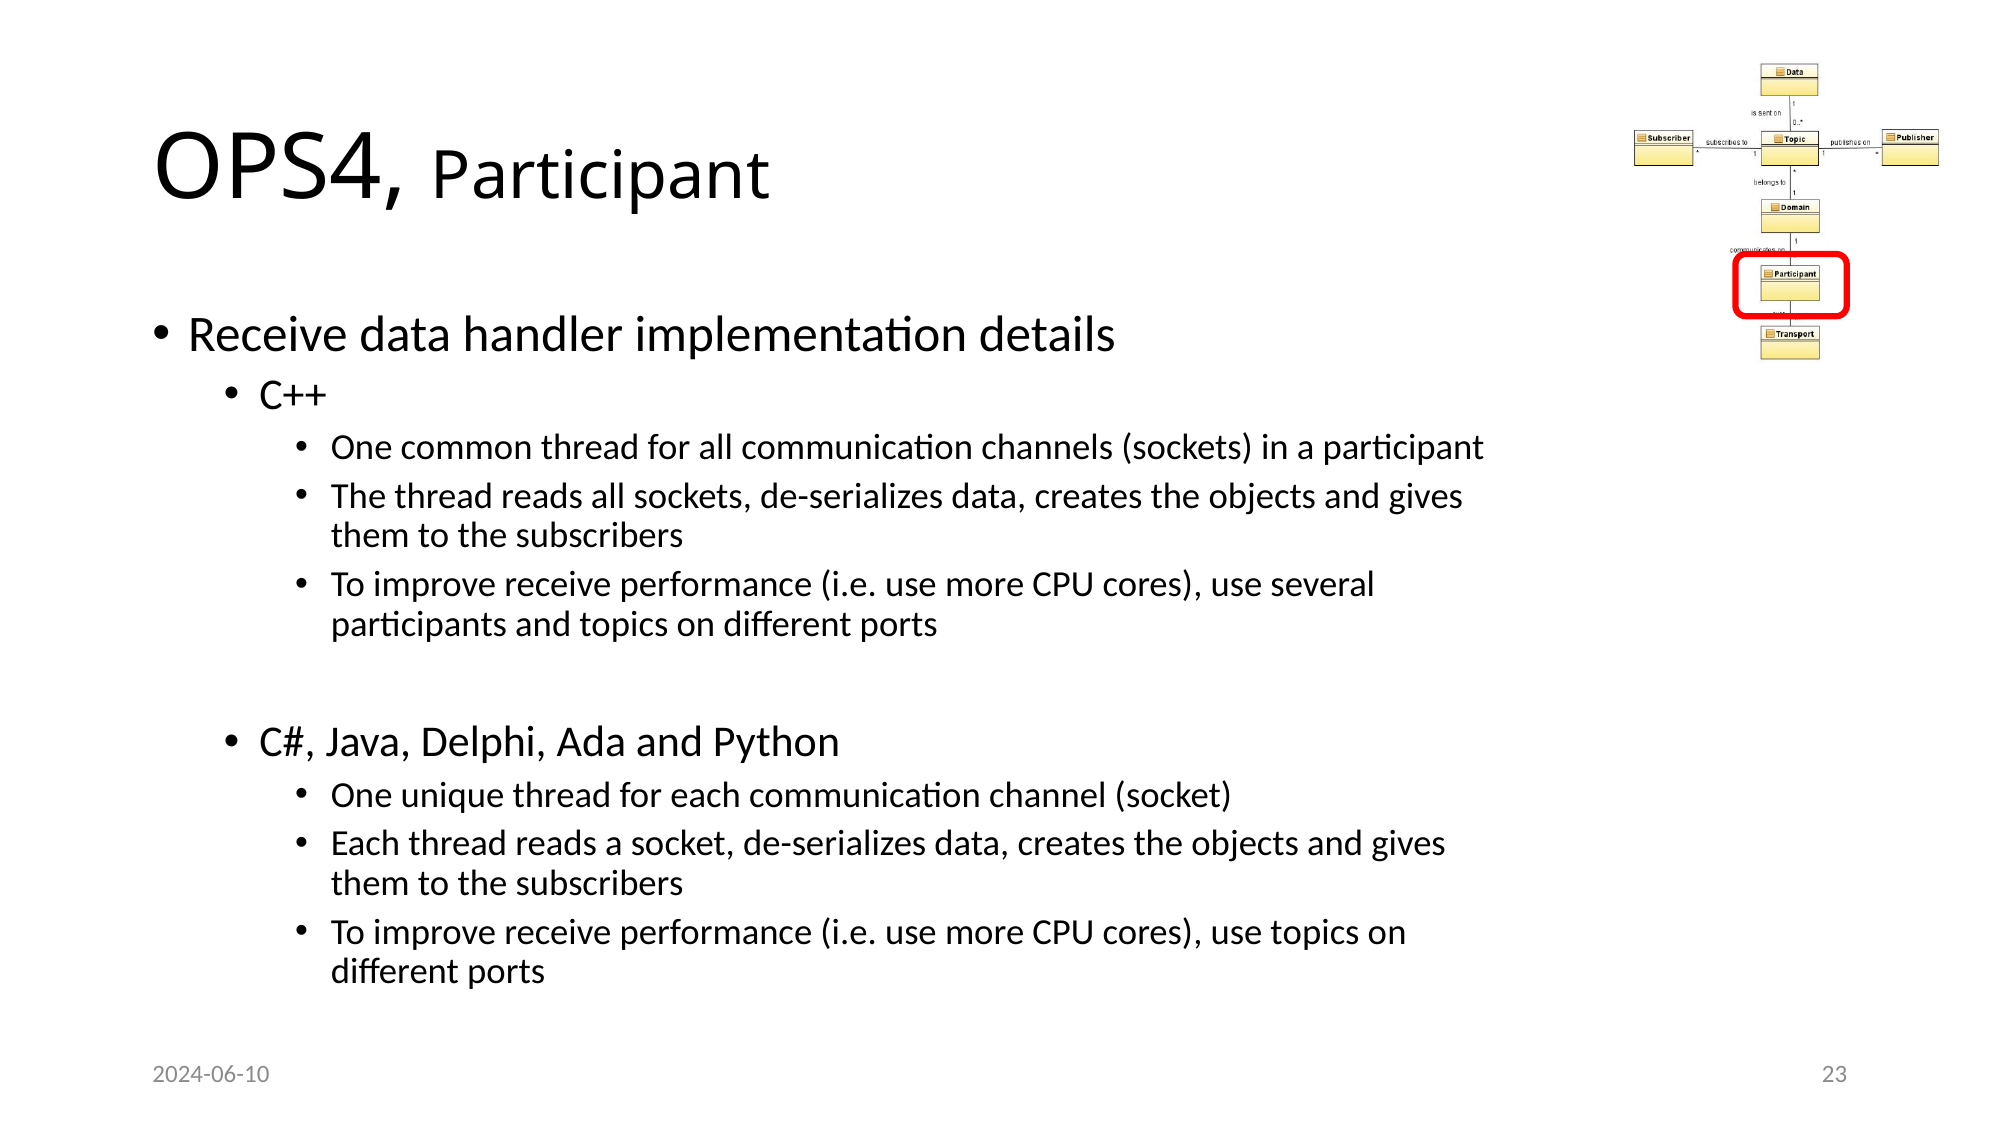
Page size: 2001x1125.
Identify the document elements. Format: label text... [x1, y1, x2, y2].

list Receive data handler implementation details C++ One common thread for all communication channels (sockets) in a participant The thread reads all sockets, de-serializes data, creates the objects and gives them to the subscribers To improve receive performance (i.e. use more CPU cores), use several participants and topics on different ports C#, Java, Delphi, Ada and Python One unique thread for each communication channel (socket) Each thread reads a socket, de-serializes data, creates the objects and gives them to the subscribers To improve receive performance (i.e. use more CPU cores), use topics on different ports [137, 299, 1522, 1014]
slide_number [137, 1042, 588, 1103]
picture [1629, 59, 1943, 363]
slide_number 23 [1412, 1042, 1863, 1103]
title OPS4, Participant [137, 59, 1629, 278]
